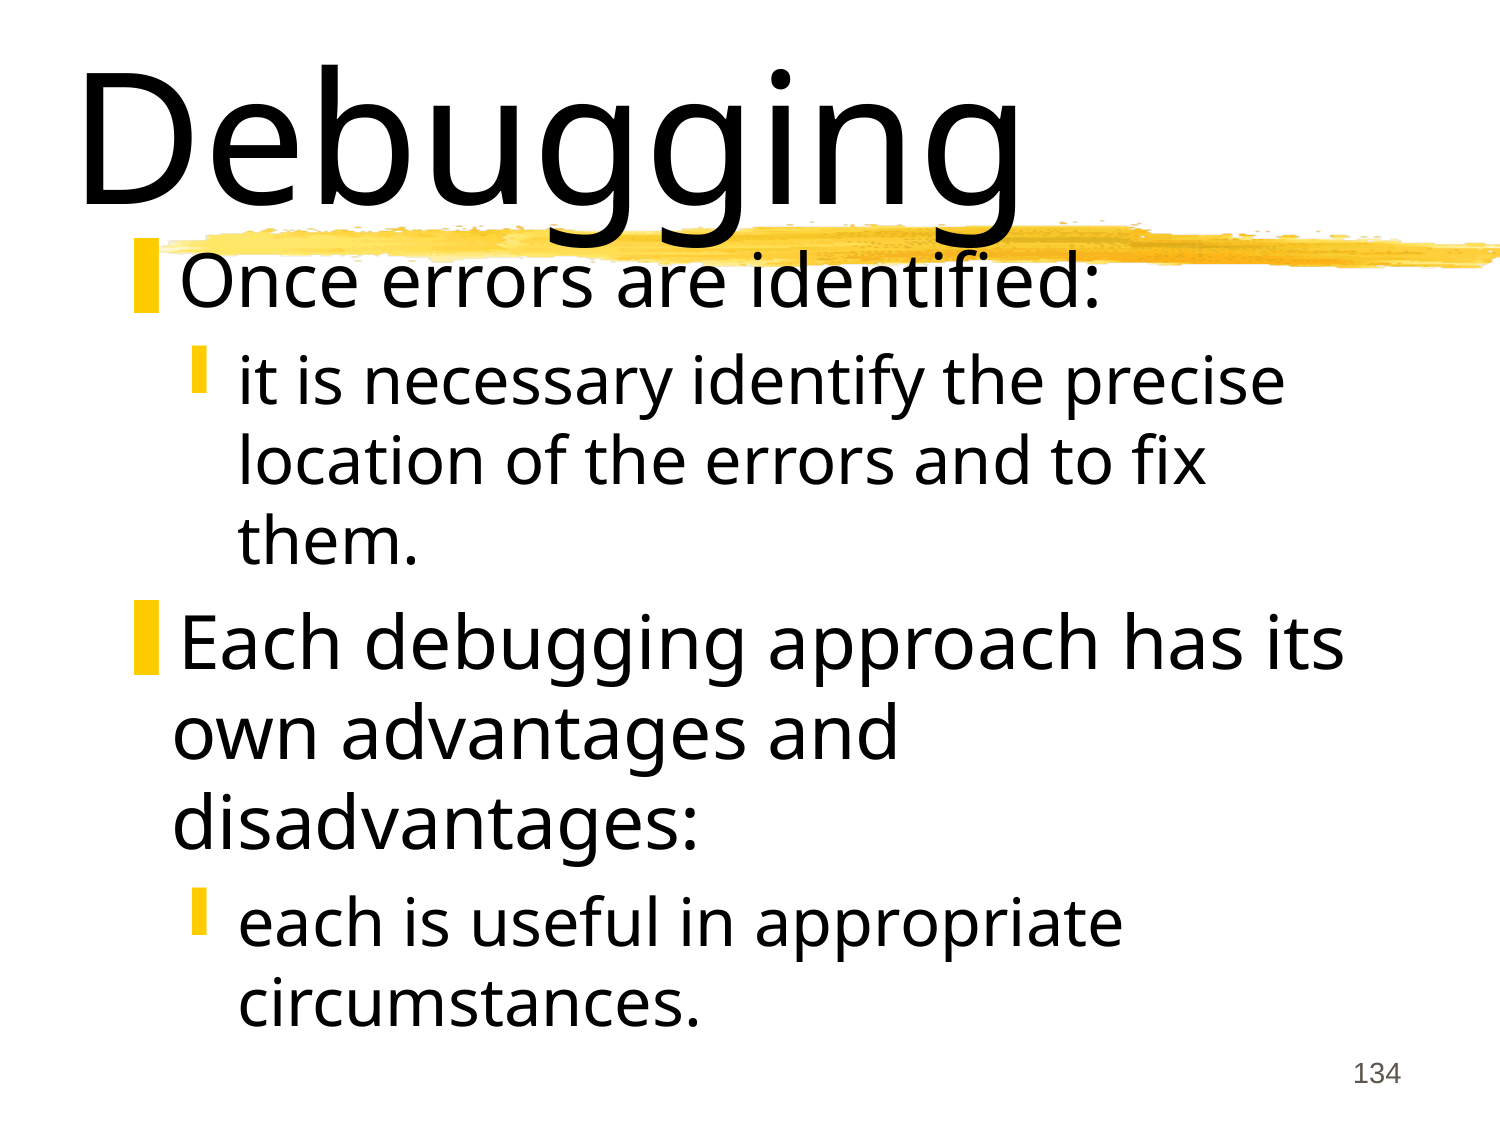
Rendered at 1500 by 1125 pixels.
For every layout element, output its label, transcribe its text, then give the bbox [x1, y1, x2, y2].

slide_number 134 [1104, 1021, 1417, 1097]
picture [1342, 215, 1500, 279]
list Once errors are identified: it is necessary identify the precise location of the errors and to fix them. Each debugging approach has its own advantages and disadvantages: each is useful in appropriate circumstances. [112, 224, 1388, 951]
title Debugging [66, 35, 1342, 227]
